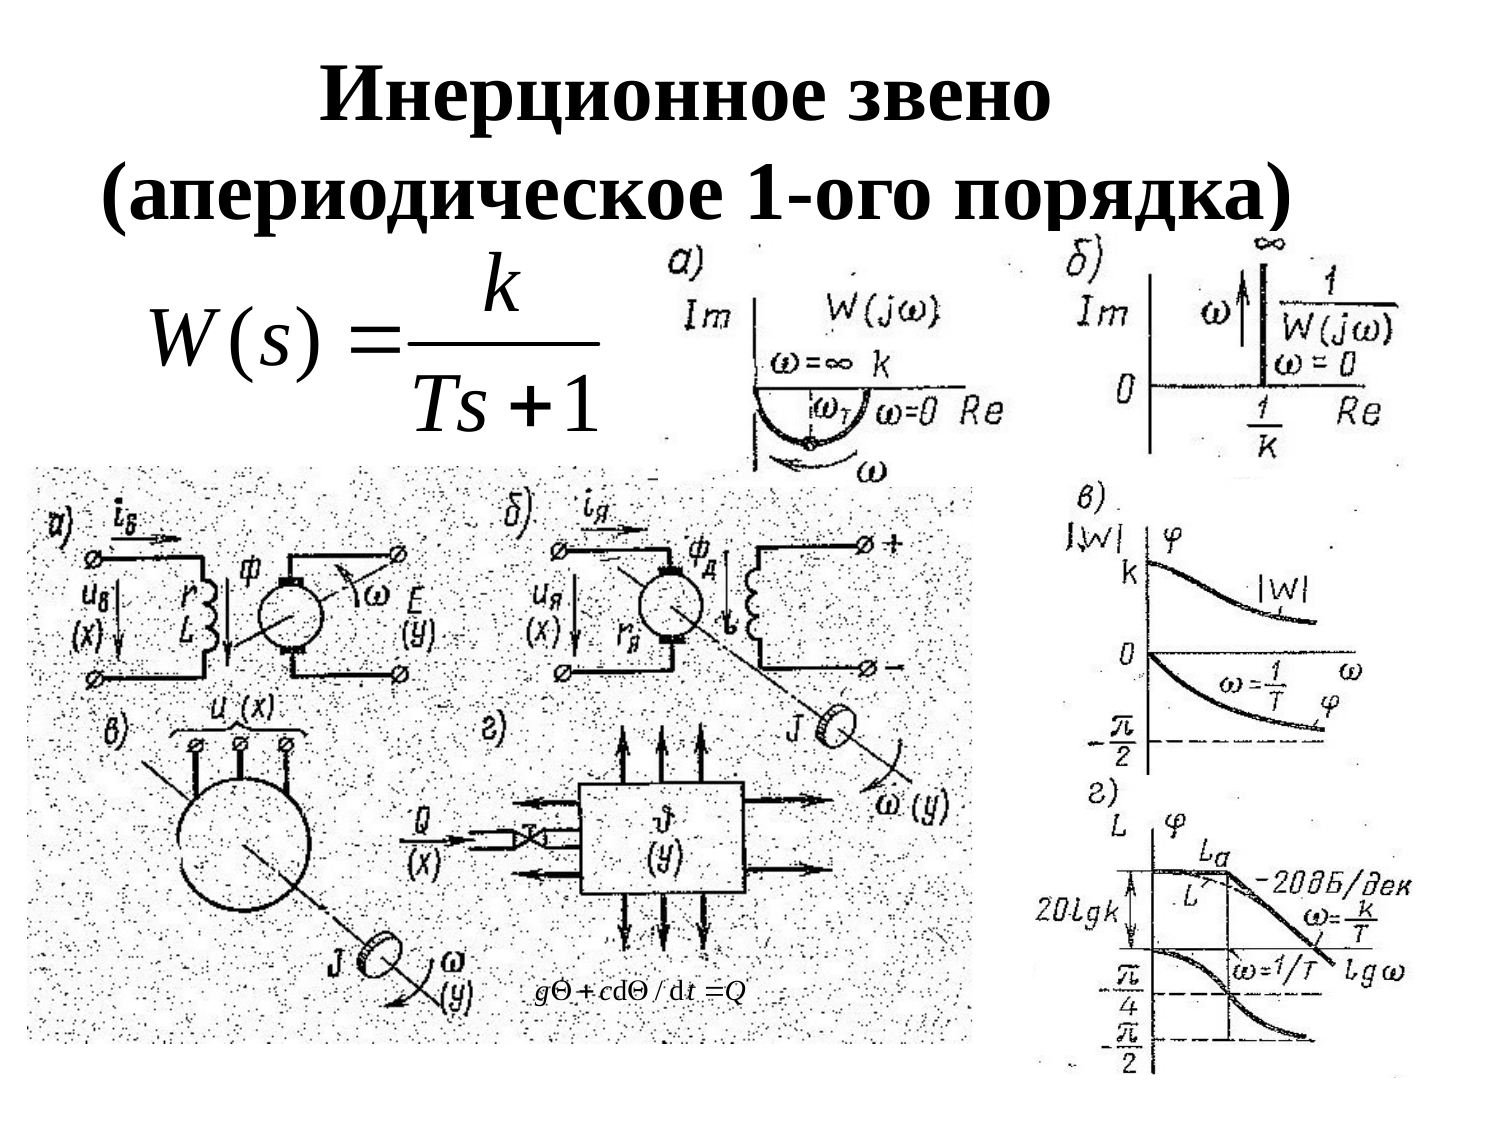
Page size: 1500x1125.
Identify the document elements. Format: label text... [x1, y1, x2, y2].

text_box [529, 975, 751, 1014]
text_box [147, 240, 606, 442]
picture [26, 231, 1416, 1078]
title Инерционное звено (апериодическое 1-ого порядка) [22, 25, 1373, 248]
